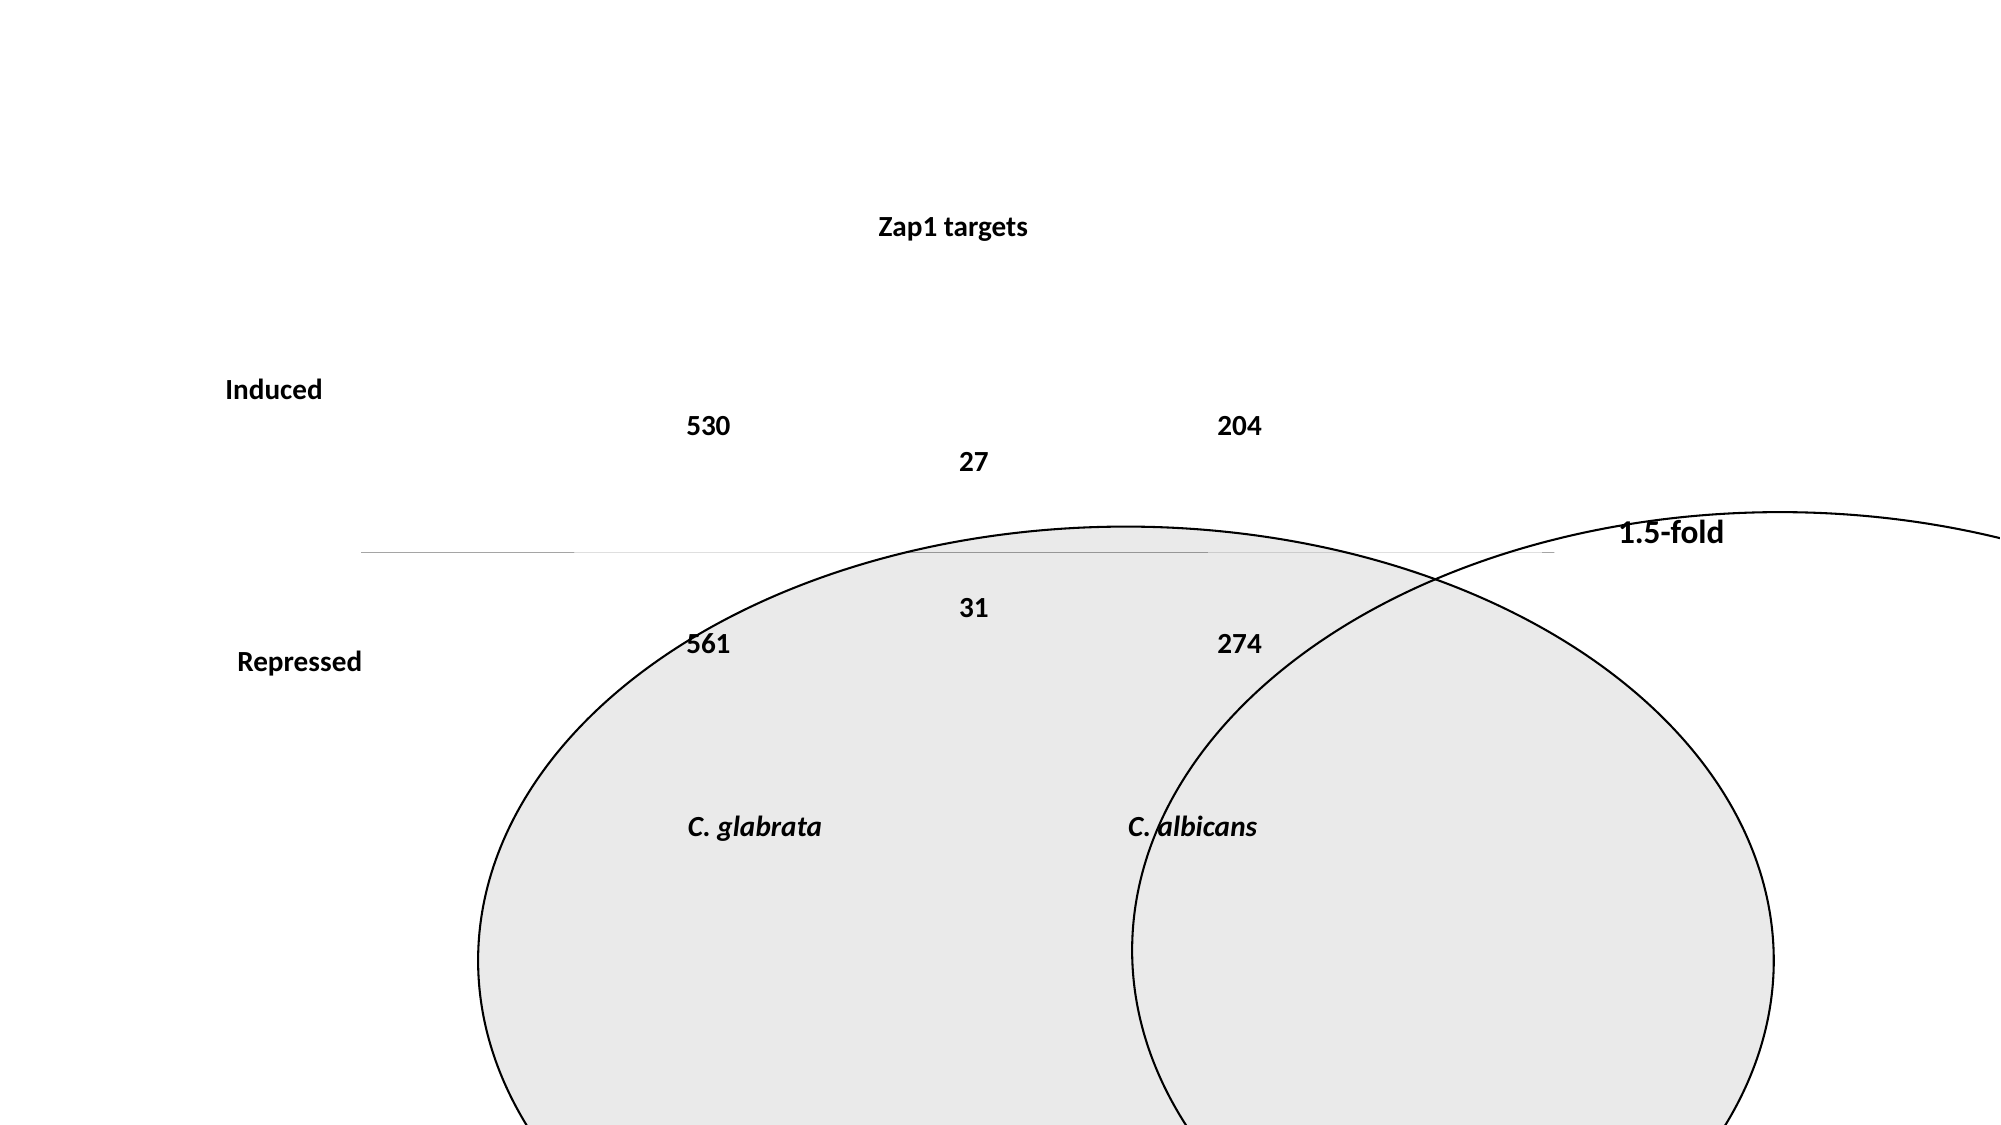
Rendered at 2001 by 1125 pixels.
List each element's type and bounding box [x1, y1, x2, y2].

text_box [156, 0, 1843, 1125]
